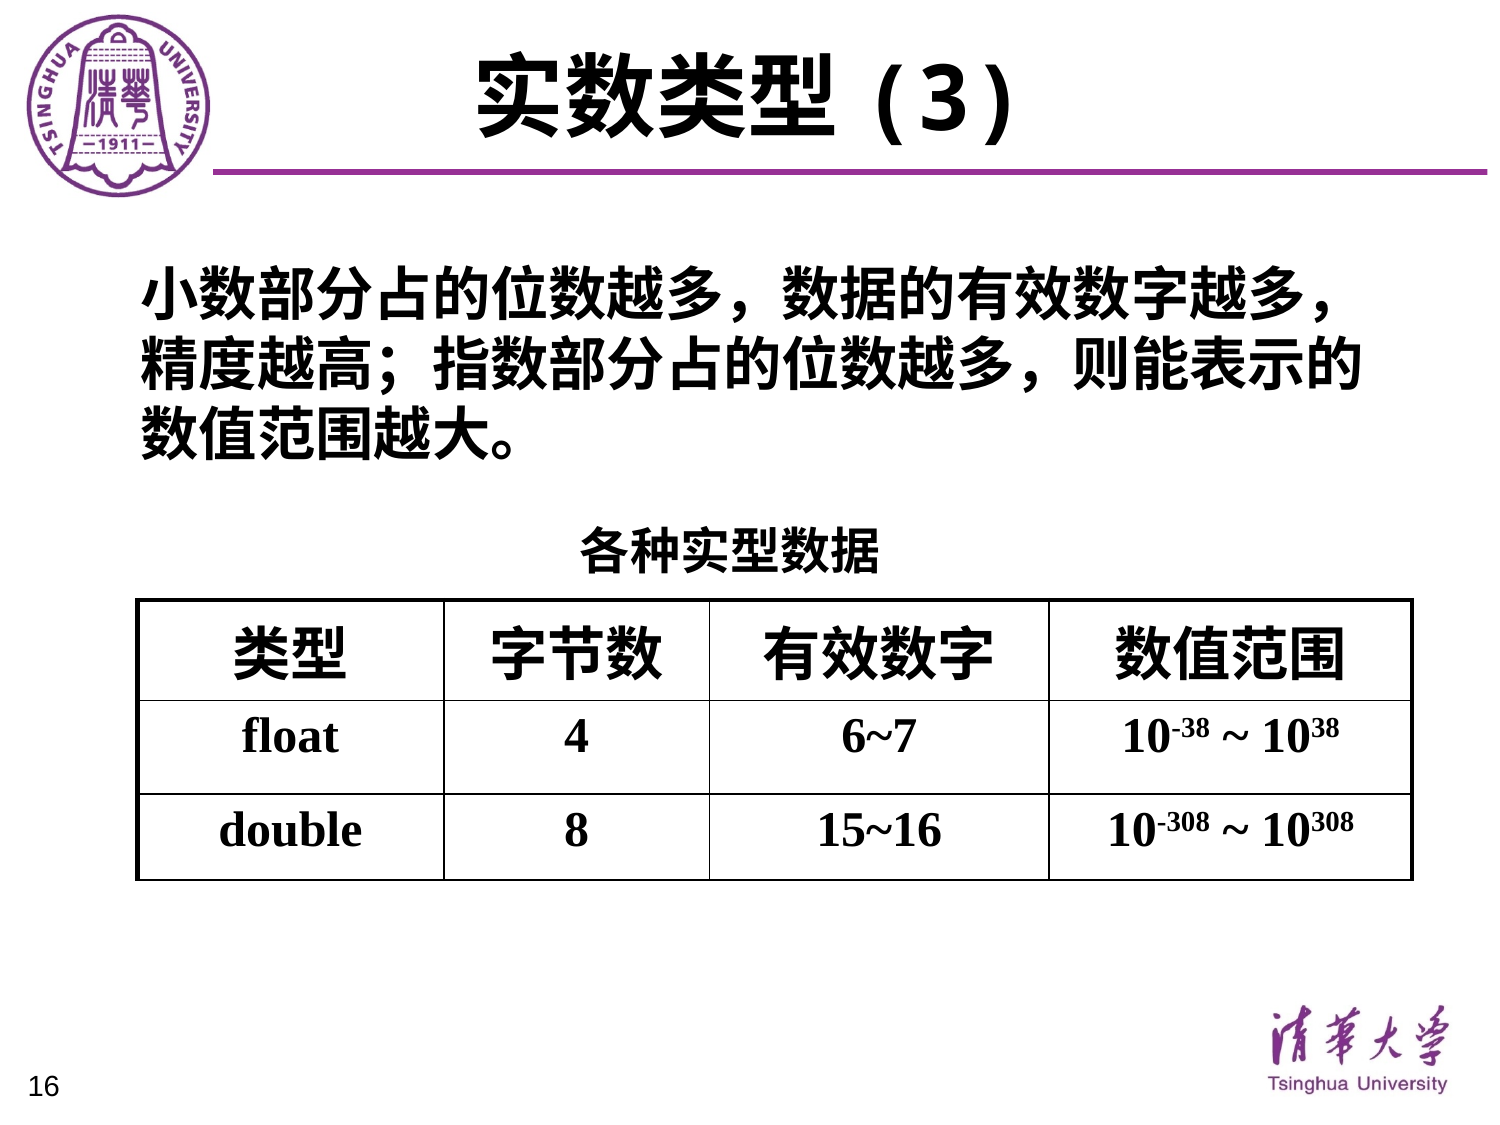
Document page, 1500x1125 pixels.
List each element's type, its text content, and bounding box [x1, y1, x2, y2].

text_box 小数部分占的位数越多，数据的有效数字越多， 精度越高；指数部分占的位数越多，则能表示的 数值范围越大。 [126, 249, 1380, 475]
table_cell 6~7 [710, 701, 1048, 793]
table_cell 10-308 ~ 10308 [1050, 795, 1410, 879]
title 实数类型(3) [24, 37, 1476, 151]
table_cell float [140, 701, 443, 793]
picture [1262, 999, 1454, 1101]
table_header 有效数字 [710, 602, 1048, 700]
footer 16 [12, 1059, 176, 1125]
table_header 数值范围 [1050, 602, 1410, 700]
table_cell 8 [445, 795, 709, 879]
table_cell double [140, 795, 443, 879]
table_cell 10-38 ~ 1038 [1050, 701, 1410, 793]
picture [24, 151, 213, 200]
table_header 类型 [140, 602, 443, 700]
table_cell 4 [445, 701, 709, 793]
table_header 字节数 [445, 602, 709, 700]
table_cell 15~16 [710, 795, 1048, 879]
picture [24, 12, 213, 37]
text_box 各种实型数据 [565, 512, 895, 588]
